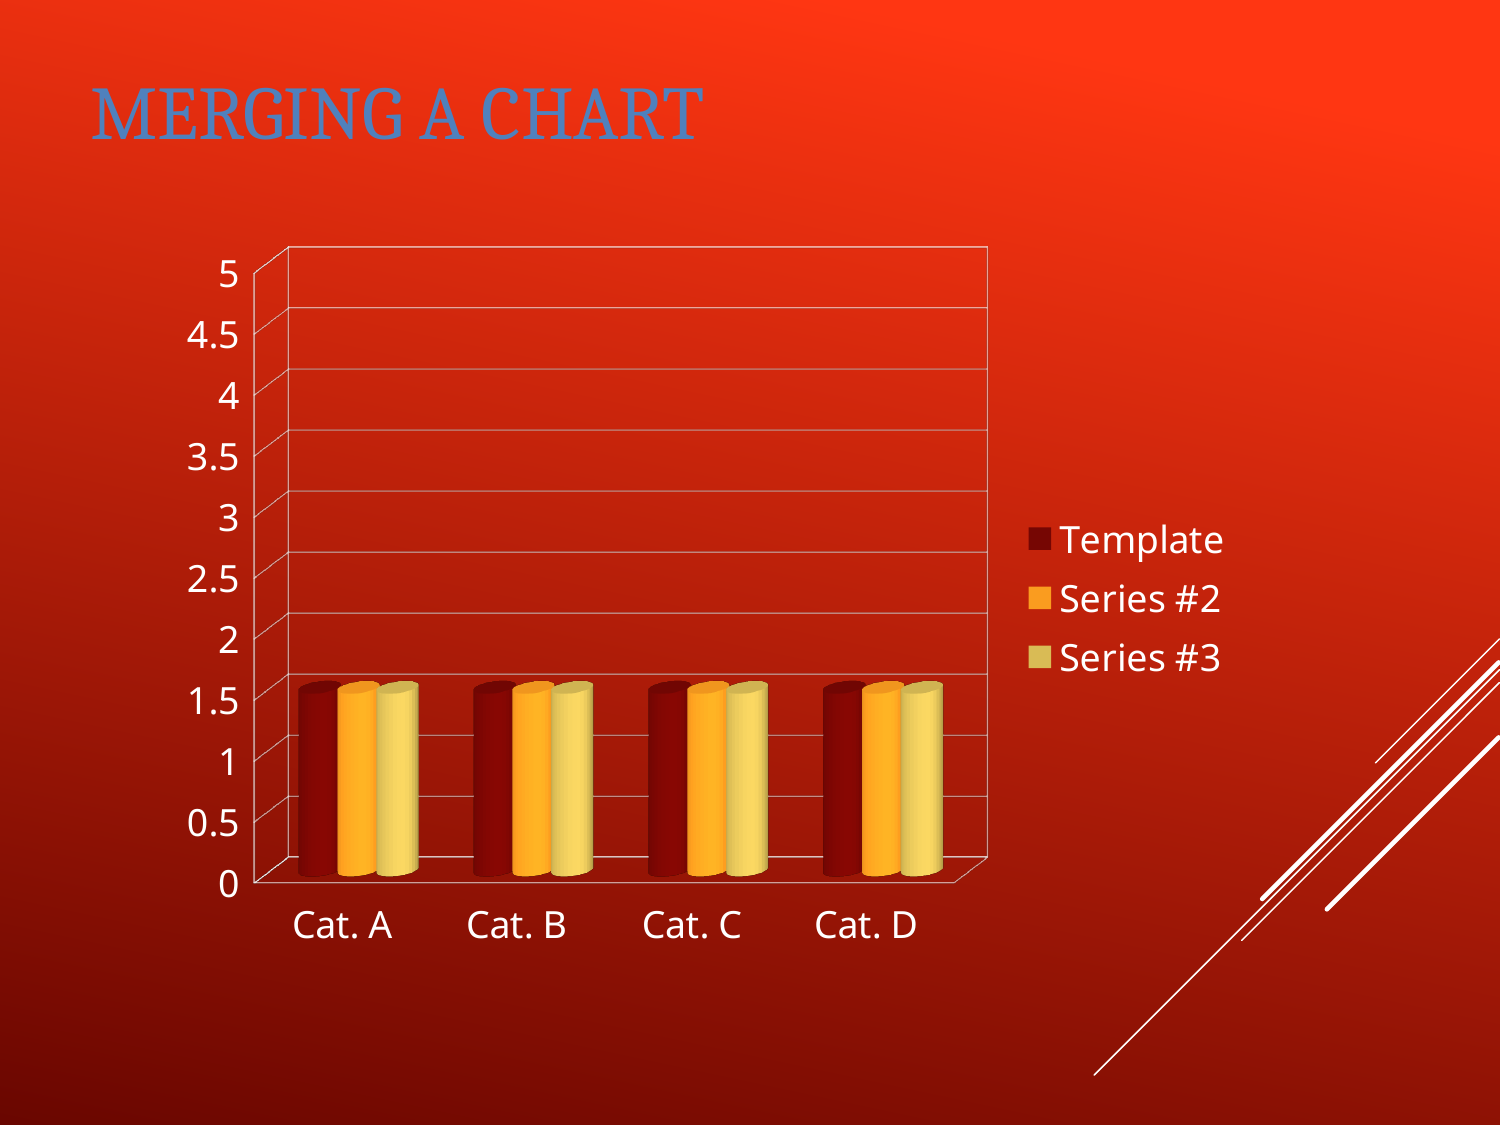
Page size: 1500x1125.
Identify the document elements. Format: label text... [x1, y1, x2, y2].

title Merging a chart [75, 45, 762, 173]
chart [159, 231, 1251, 965]
